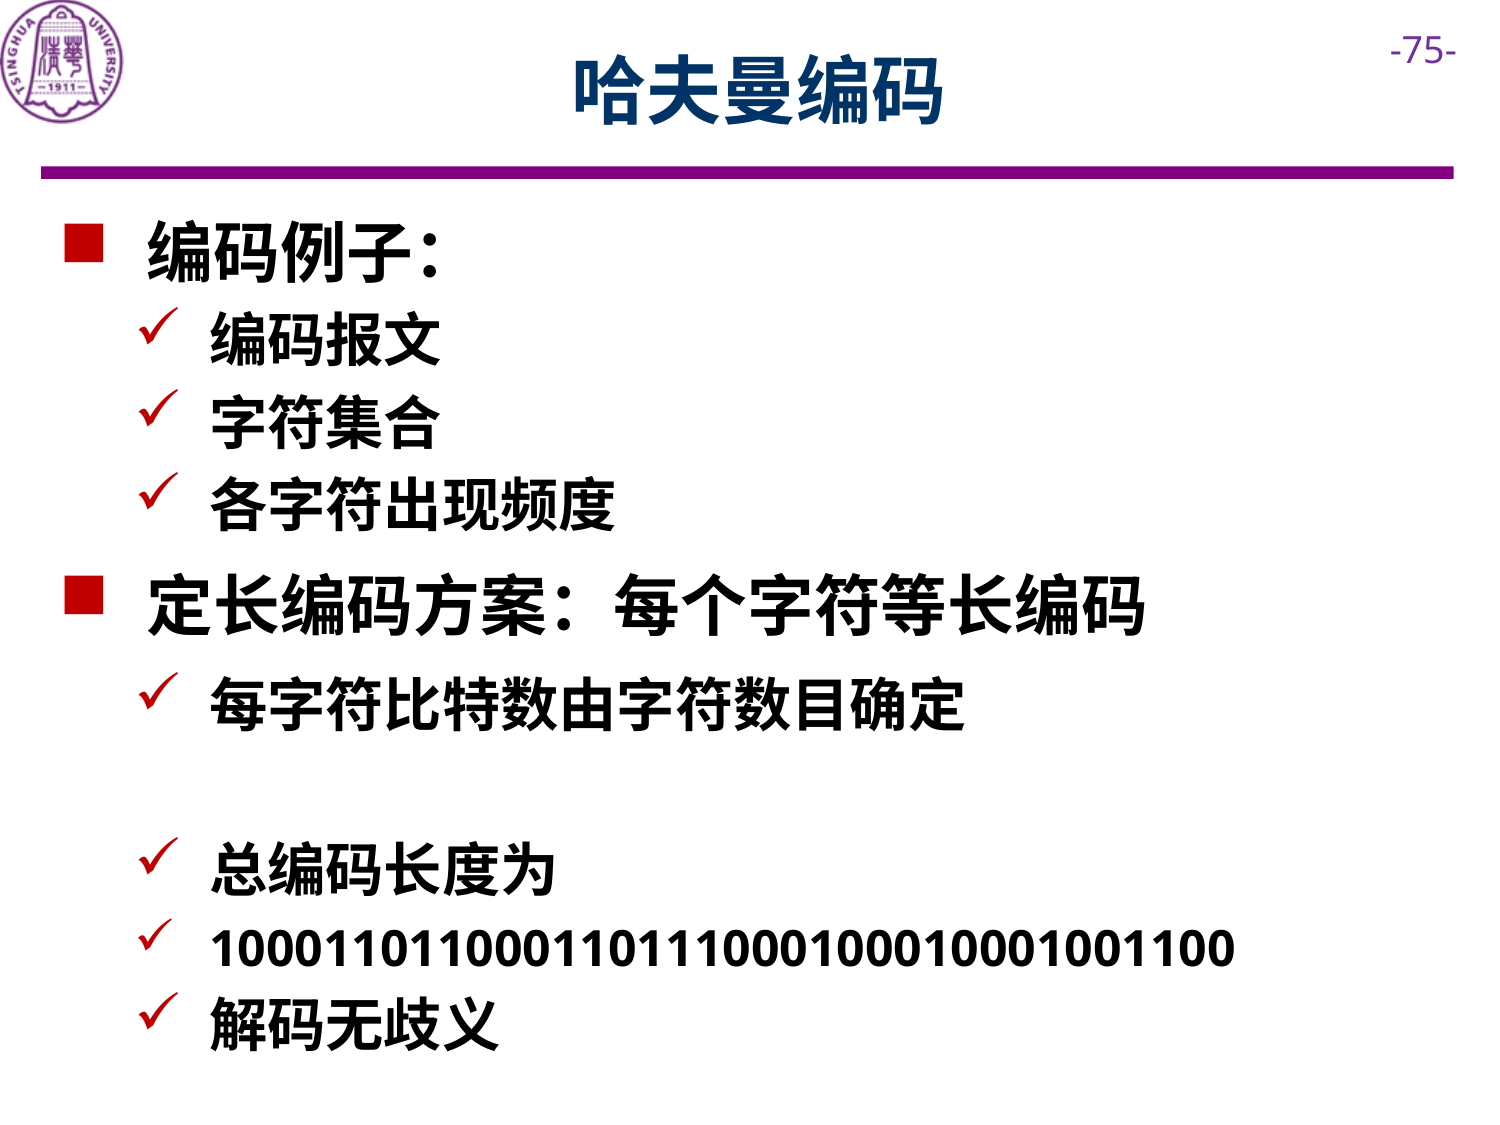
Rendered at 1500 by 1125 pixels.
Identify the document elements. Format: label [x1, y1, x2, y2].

picture [0, 0, 124, 124]
title [135, 13, 1383, 165]
